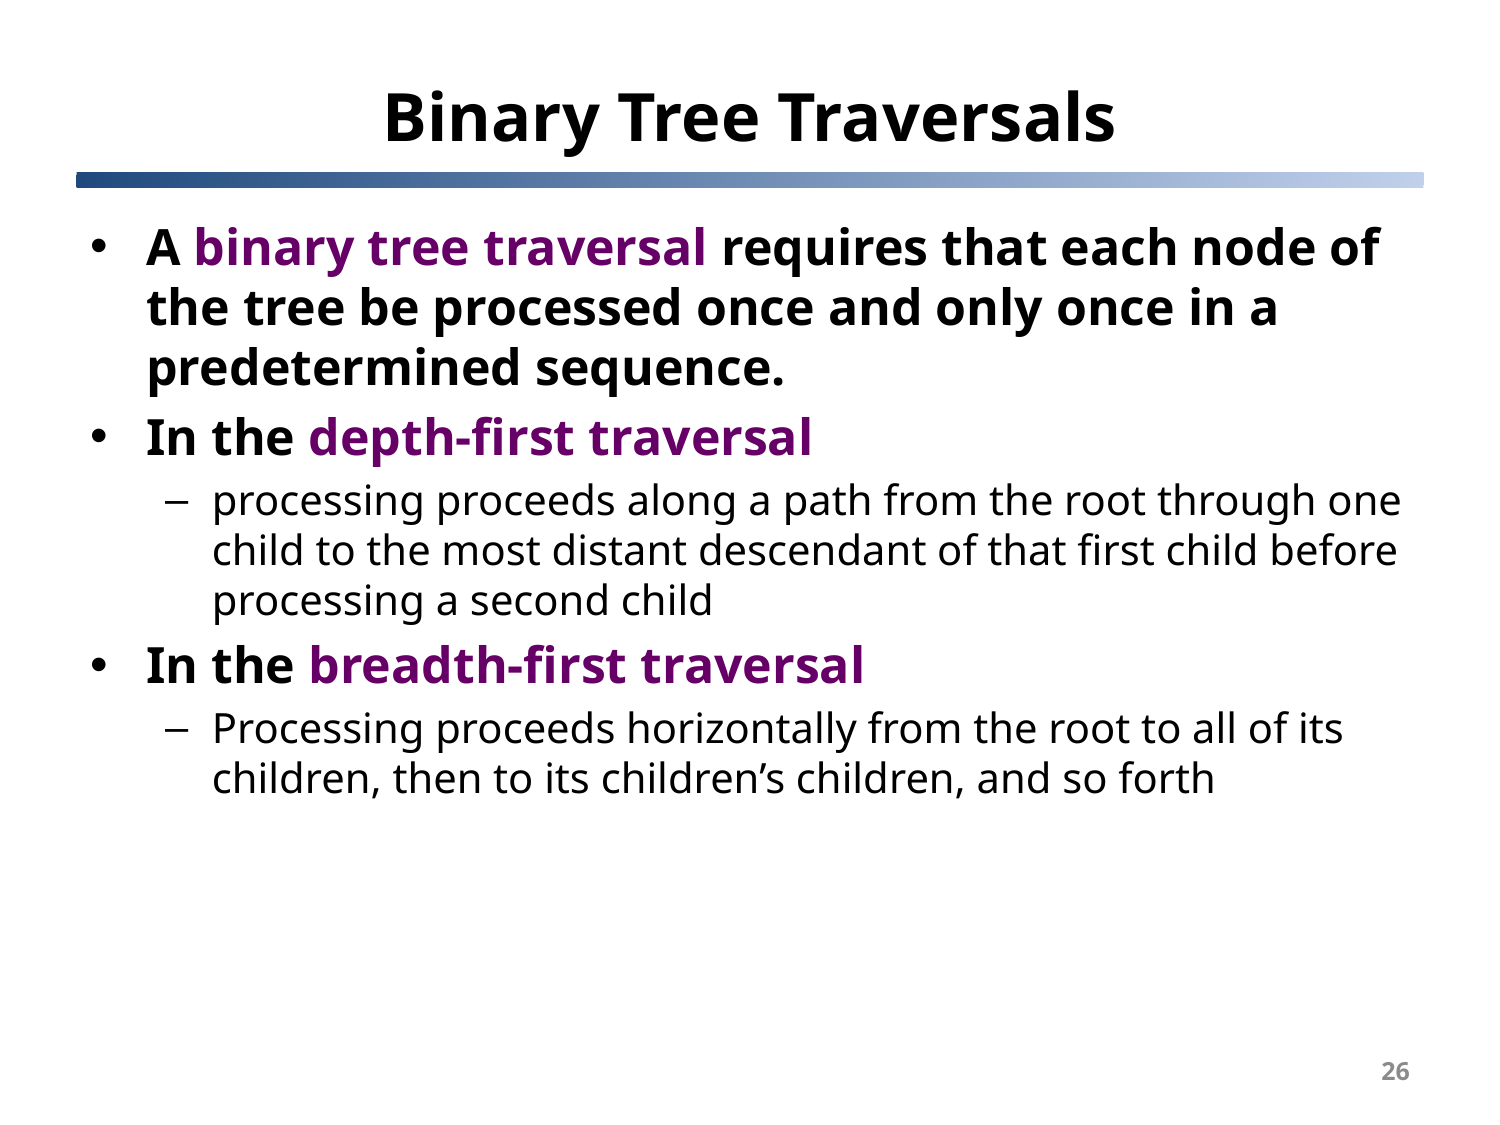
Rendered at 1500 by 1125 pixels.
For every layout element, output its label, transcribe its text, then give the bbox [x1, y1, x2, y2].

title Binary Tree Traversals [75, 45, 1425, 185]
slide_number 26 [1074, 1042, 1425, 1103]
list A binary tree traversal requires that each node of the tree be processed once and only once in a predetermined sequence. In the depth-first traversal processing proceeds along a path from the root through one child to the most distant descendant of that first child before processing a second child In the breadth-first traversal Processing proceeds horizontally from the root to all of its children, then to its children’s children, and so forth [75, 208, 1425, 1005]
